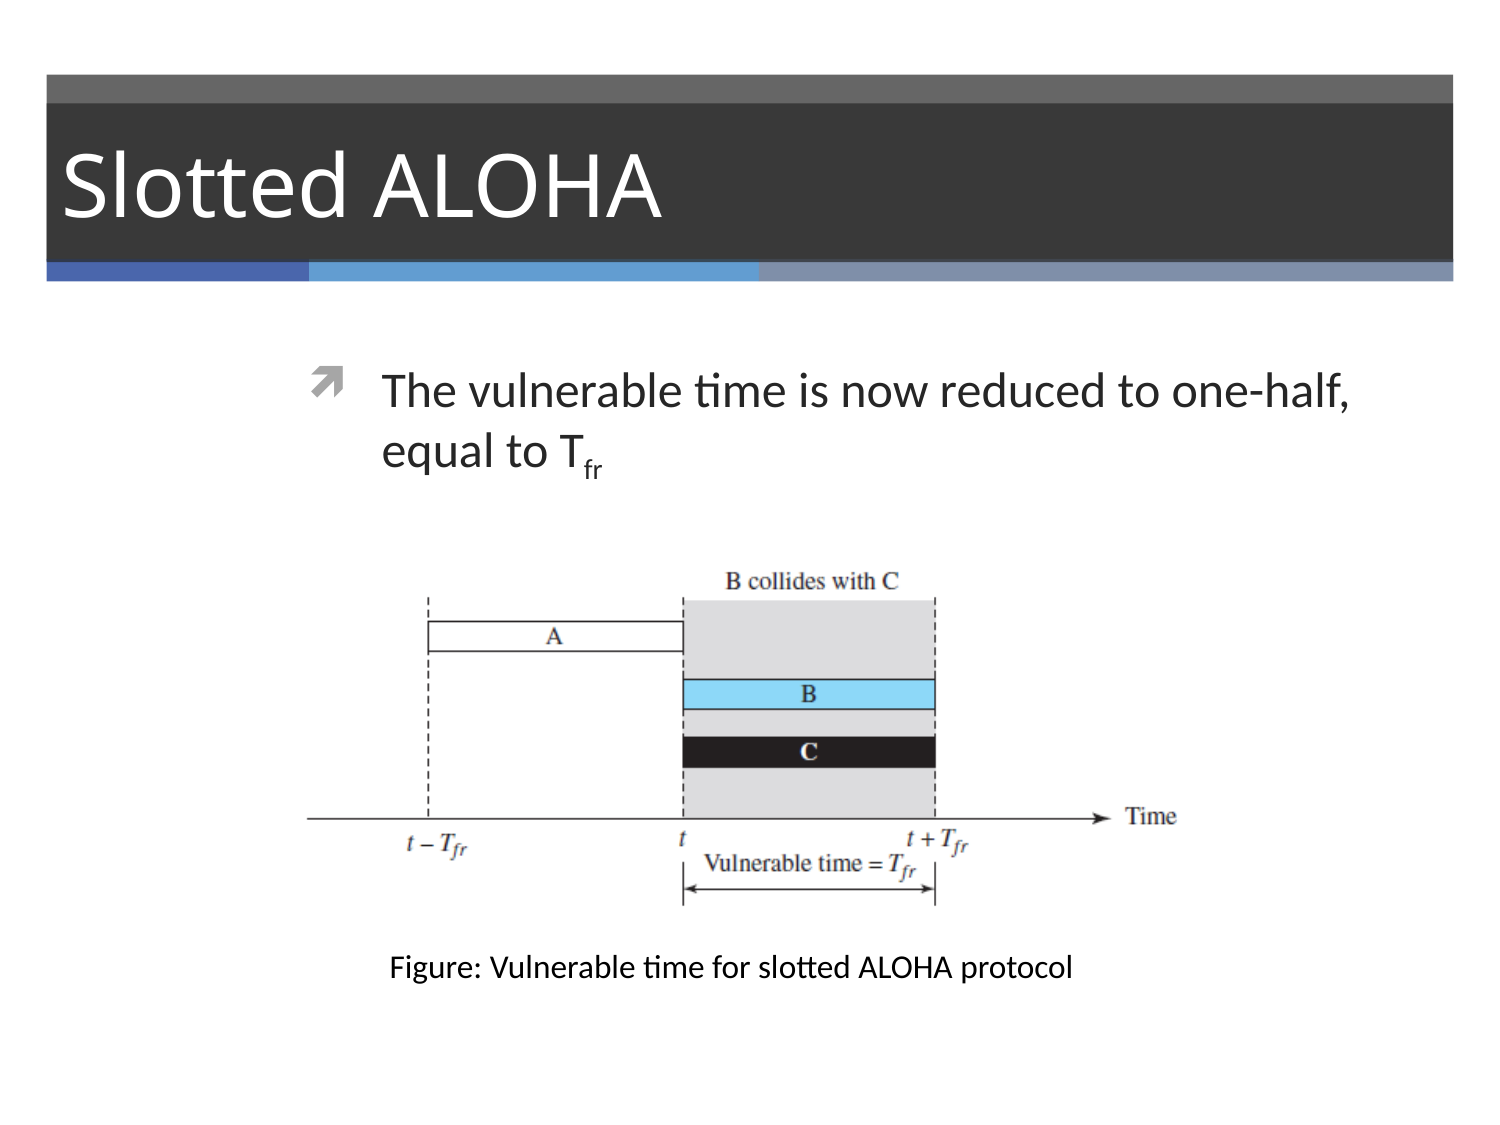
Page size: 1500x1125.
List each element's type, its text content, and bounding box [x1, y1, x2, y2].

title Slotted ALOHA [46, 103, 1454, 263]
picture [286, 562, 1213, 928]
list The vulnerable time is now reduced to one-half, equal to Tfr [292, 350, 1454, 1005]
text_box Figure: Vulnerable time for slotted ALOHA protocol [374, 941, 1125, 993]
